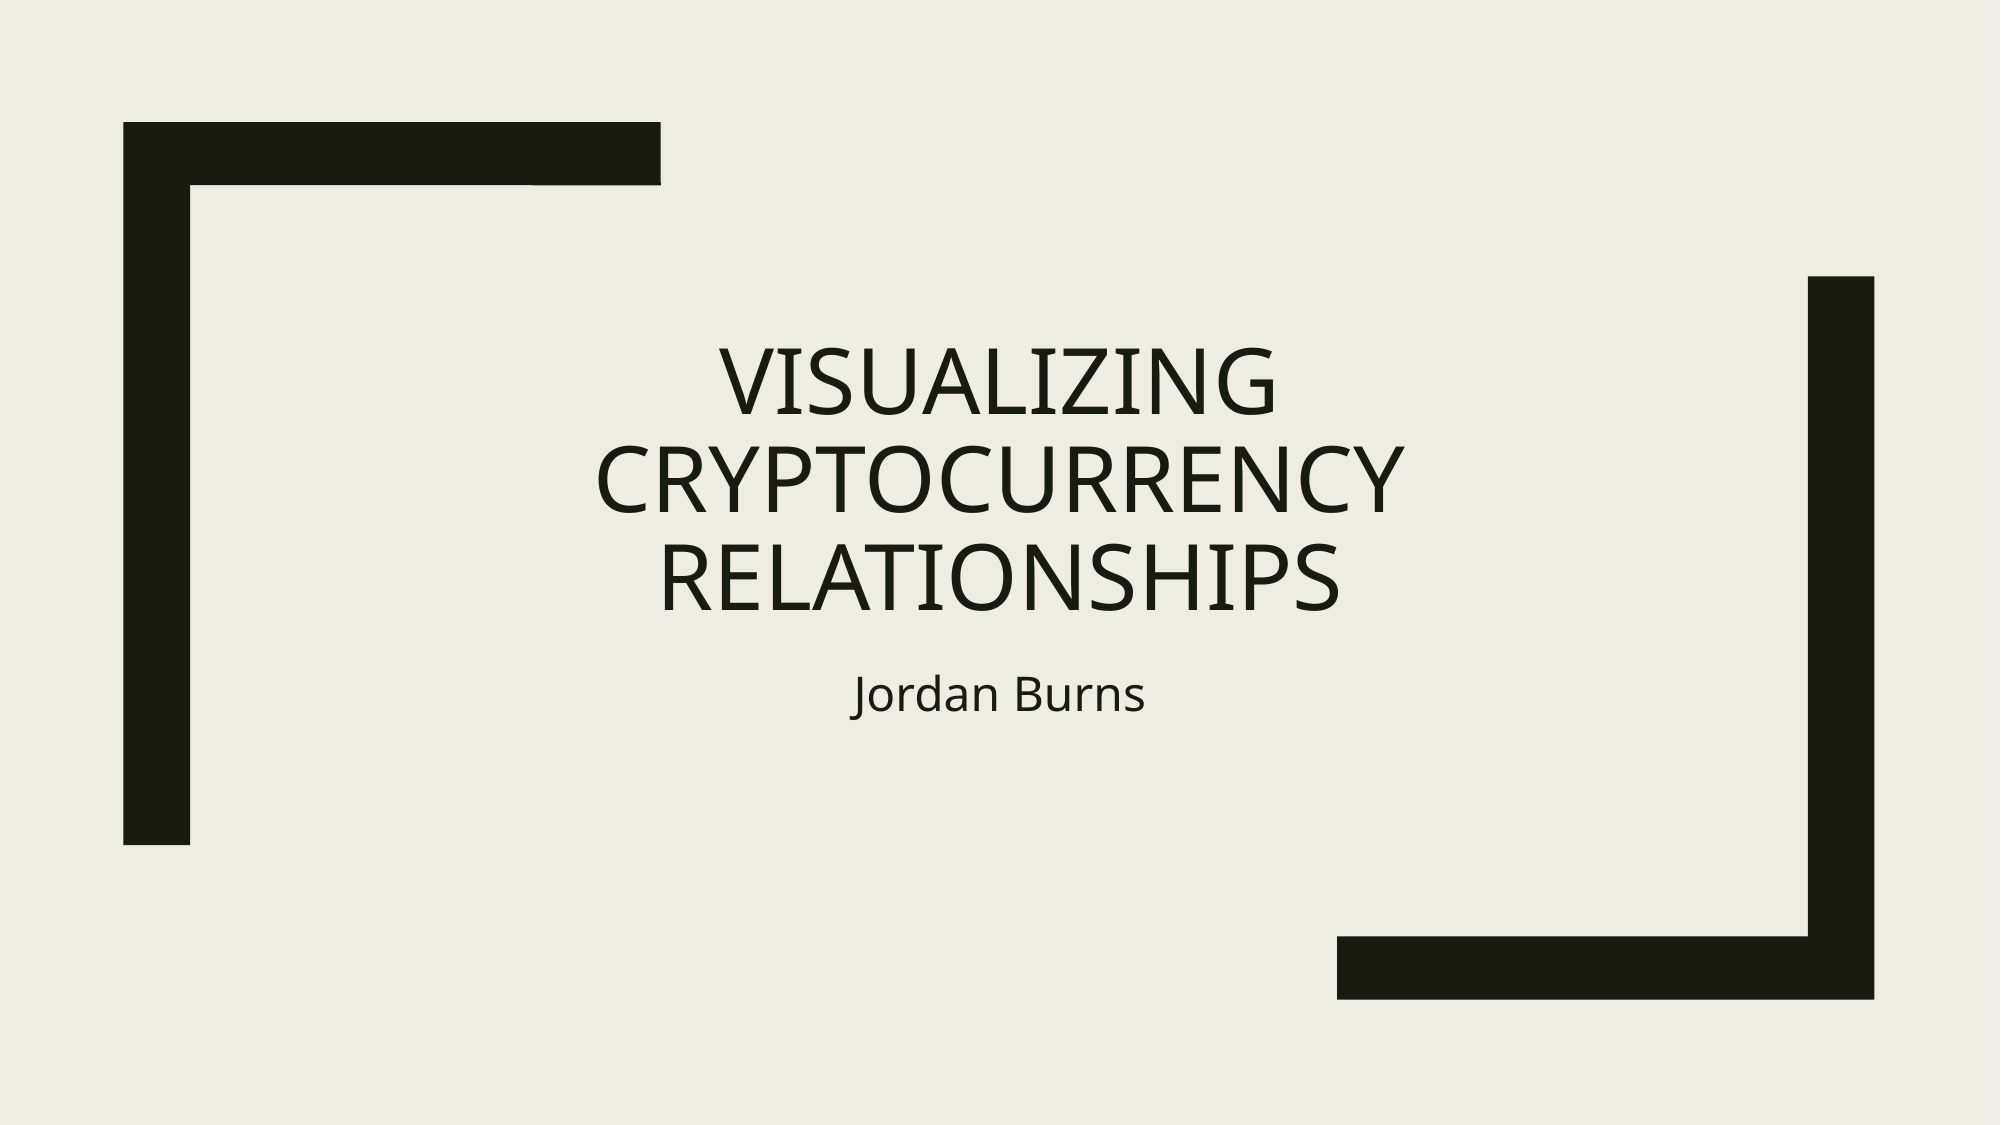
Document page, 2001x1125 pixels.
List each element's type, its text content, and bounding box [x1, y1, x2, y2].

subtitle Jordan Burns [439, 649, 1561, 828]
title Visualizing Cryptocurrency relationships [314, 293, 1686, 638]
